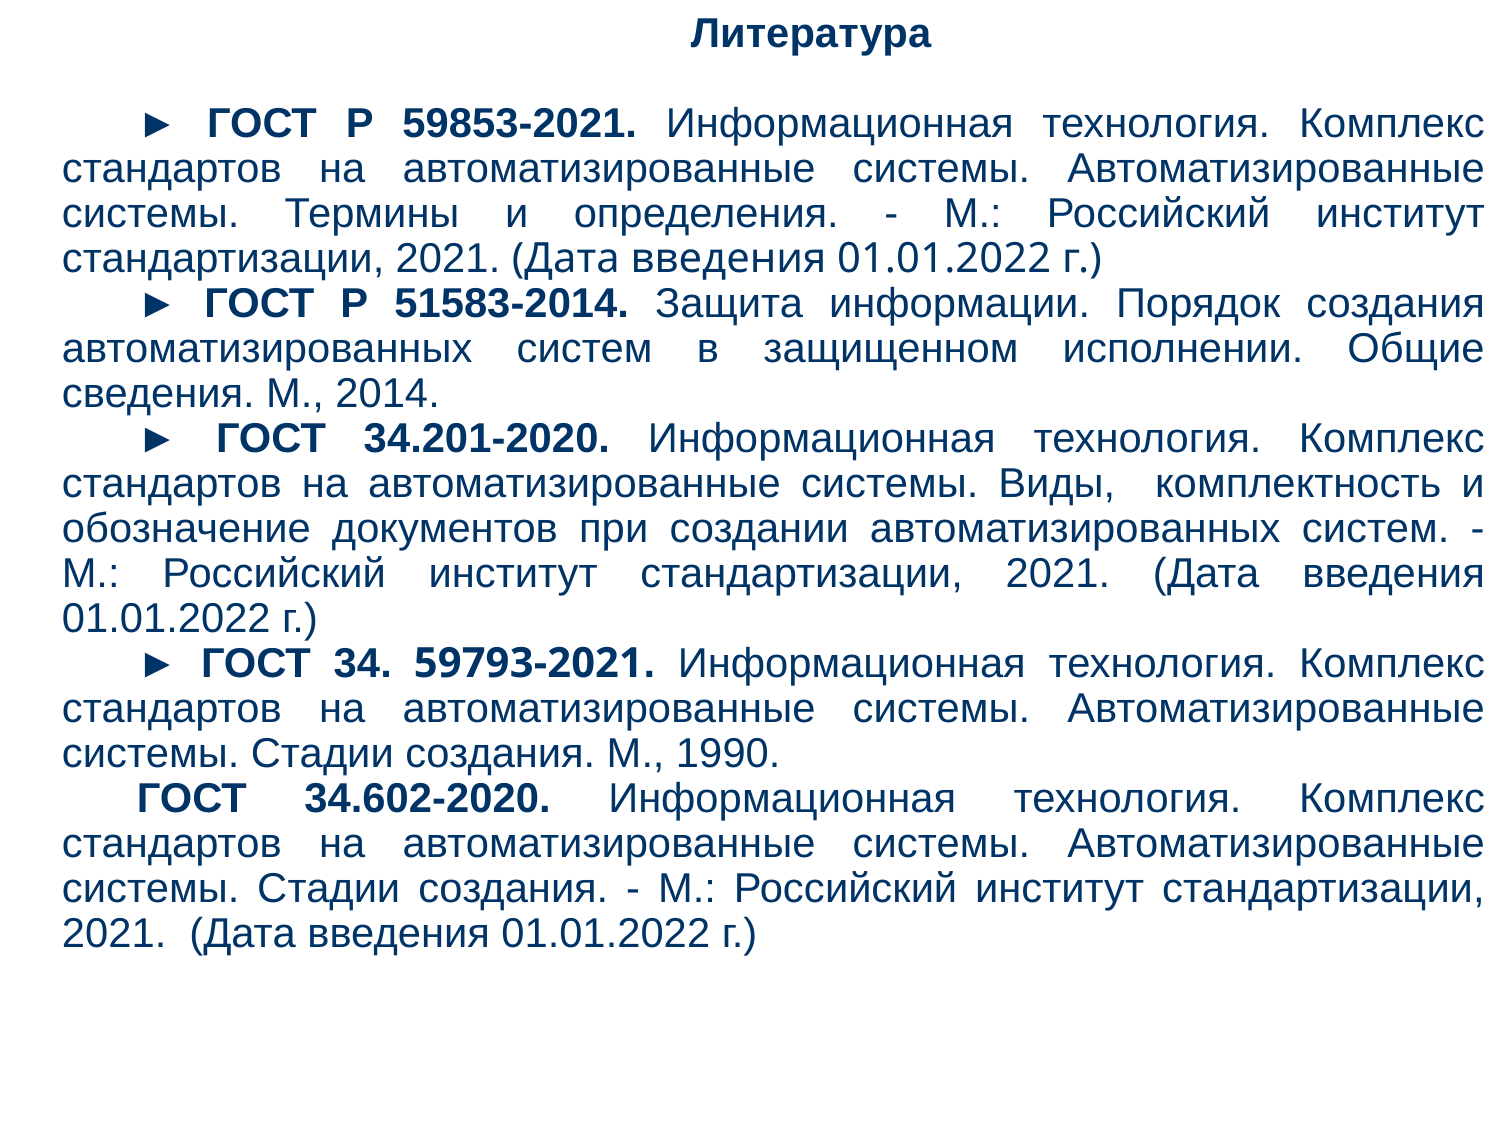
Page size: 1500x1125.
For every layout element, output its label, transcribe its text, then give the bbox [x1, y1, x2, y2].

text_box Литература ► ГОСТ Р 59853-2021. Информационная технология. Комплекс стандартов на автоматизированные системы. Автоматизированные системы. Термины и определения. - М.: Российский институт стандартизации, 2021. (Дата введения 01.01.2022 г.) ► ГОСТ Р 51583-2014. Защита информации. Порядок создания автоматизированных систем в защищенном исполнении. Общие сведения. М., 2014. ► ГОСТ 34.201-2020. Информационная технология. Комплекс стандартов на автоматизированные системы. Виды, комплектность и обозначение документов при создании автоматизированных систем. - М.: Российский институт стандартизации, 2021. (Дата введения 01.01.2022 г.) ► ГОСТ 34. 59793-2021. Информационная технология. Комплекс стандартов на автоматизированные системы. Автоматизированные системы. Стадии создания. М., 1990. ГОСТ 34.602-2020. Информационная технология. Комплекс стандартов на автоматизированные системы. Автоматизированные системы. Стадии создания. - М.: Российский институт стандартизации, 2021. (Дата введения 01.01.2022 г.) [0, 4, 1500, 965]
